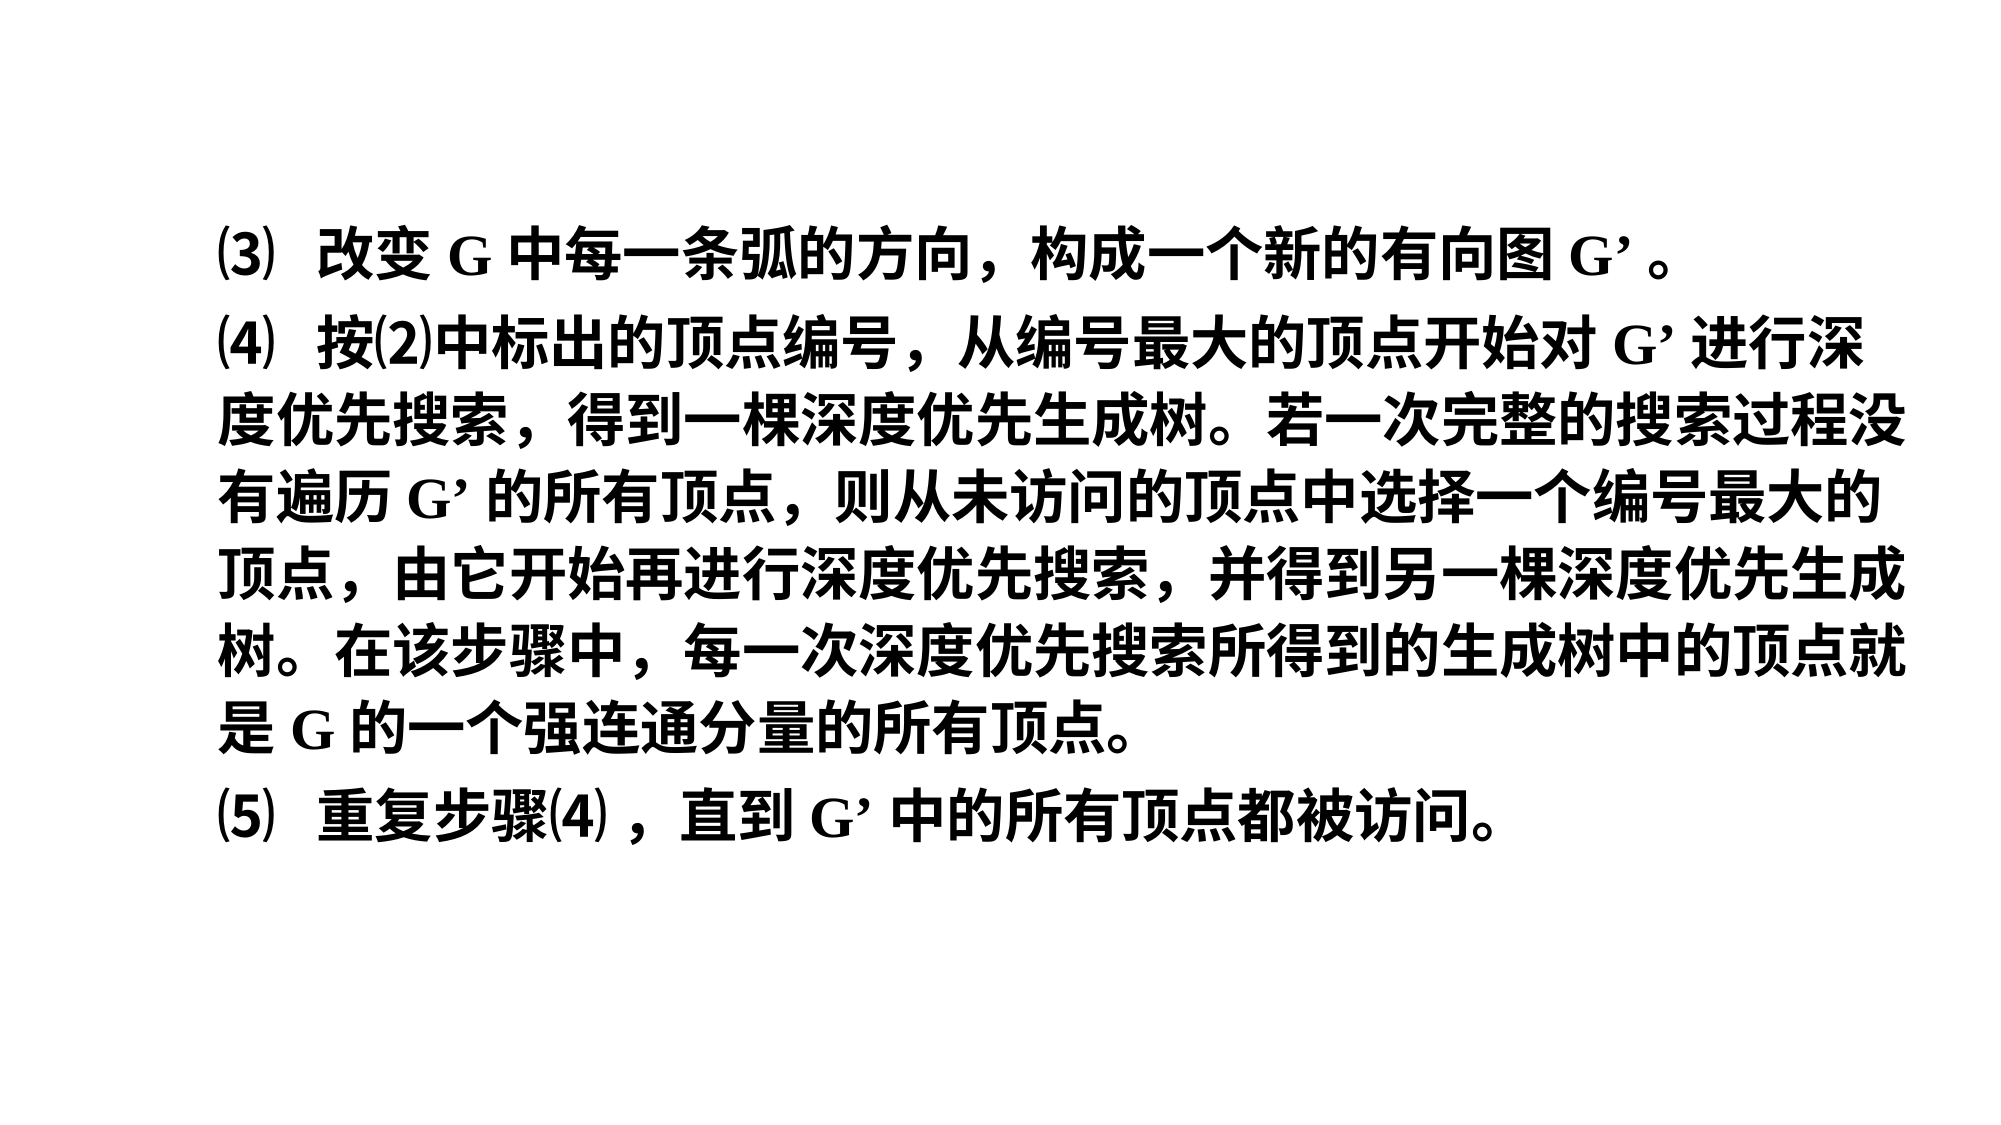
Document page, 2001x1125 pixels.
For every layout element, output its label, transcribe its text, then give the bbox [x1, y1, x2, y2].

text_box ⑶ 改变G中每一条弧的方向，构成一个新的有向图G’。 ⑷ 按⑵中标出的顶点编号，从编号最大的顶点开始对G’进行深度优先搜索，得到一棵深度优先生成树。若一次完整的搜索过程没有遍历G’的所有顶点，则从未访问的顶点中选择一个编号最大的顶点，由它开始再进行深度优先搜索，并得到另一棵深度优先生成树。在该步骤中，每一次深度优先搜索所得到的生成树中的顶点就是G的一个强连通分量的所有顶点。 ⑸ 重复步骤⑷ ，直到G’中的所有顶点都被访问。 [115, 203, 1925, 1046]
